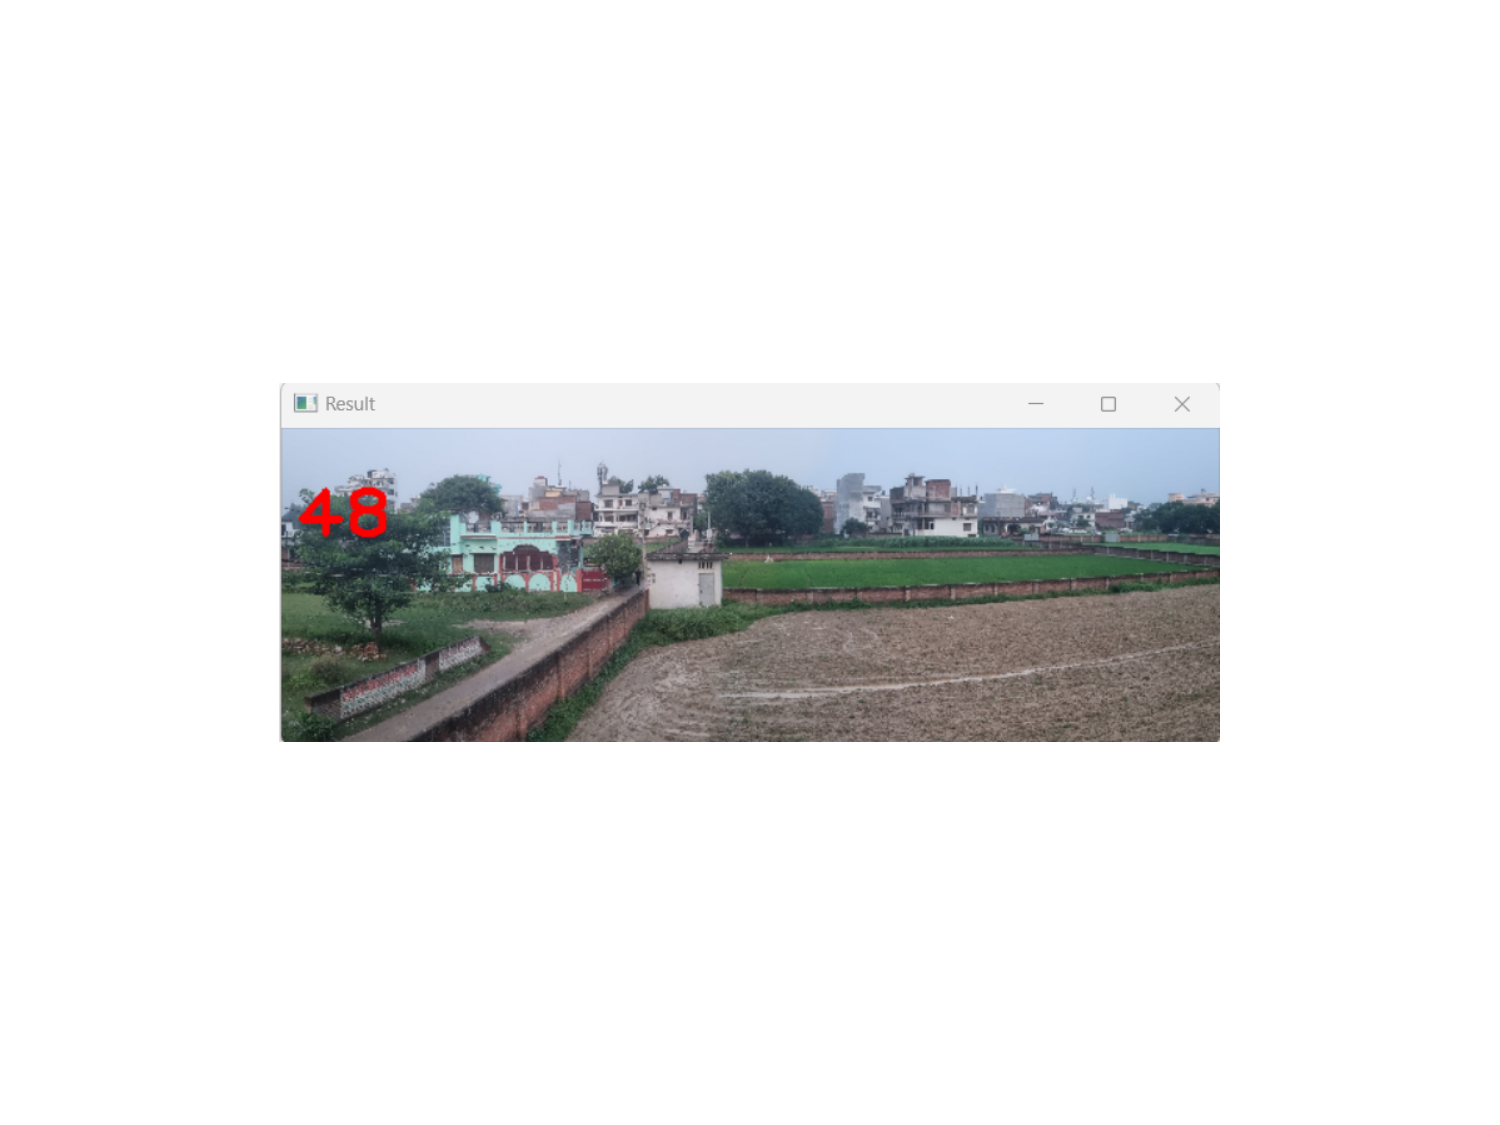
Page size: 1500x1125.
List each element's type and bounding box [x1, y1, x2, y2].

picture [279, 382, 1221, 743]
